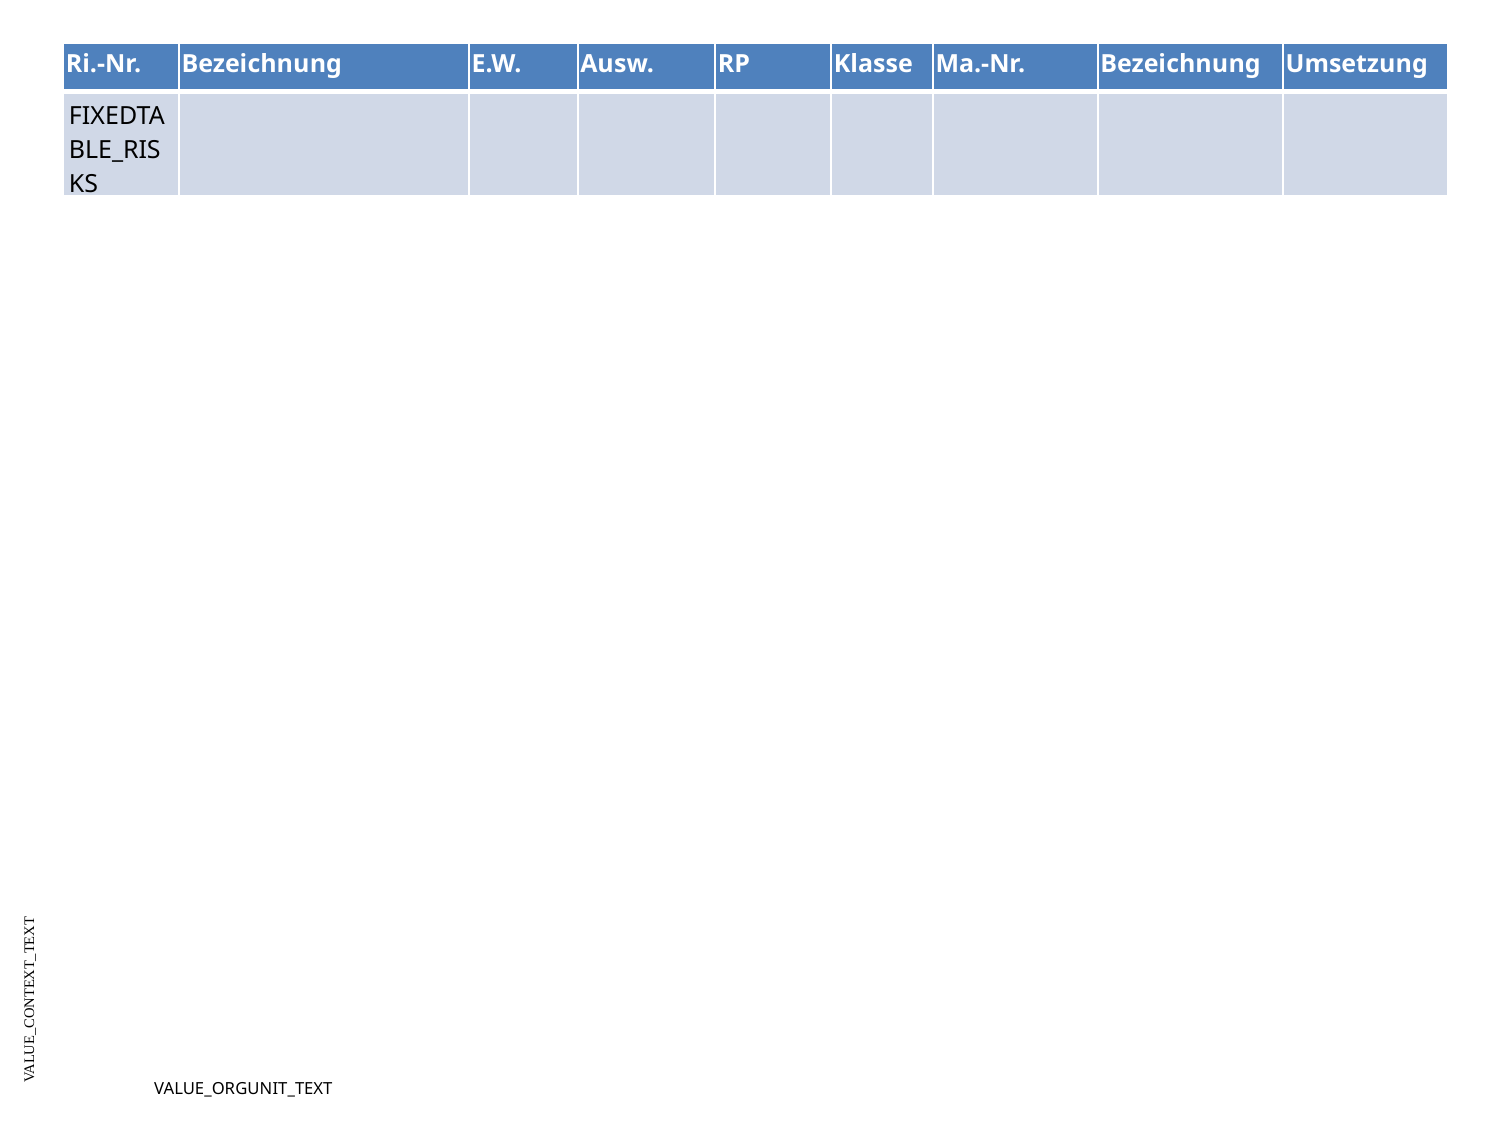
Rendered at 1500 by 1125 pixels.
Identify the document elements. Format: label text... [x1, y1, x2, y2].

text_box VALUE_ORGUNIT_TEXT [139, 1070, 391, 1106]
table_header Bezeichnung [180, 44, 468, 89]
table_header Umsetzung [1284, 44, 1447, 89]
table_cell [934, 94, 1097, 195]
table_cell [1284, 94, 1447, 195]
table_header RP [716, 44, 830, 89]
table_cell [832, 94, 932, 195]
text_box VALUE_CONTEXT_TEXT [12, 285, 45, 1098]
table_header Bezeichnung [1099, 44, 1282, 89]
table_cell FIXEDTABLE_RISKS [64, 94, 178, 195]
table_header Ri.-Nr. [64, 44, 178, 89]
table_header Ausw. [579, 44, 714, 89]
table_cell [1099, 94, 1282, 195]
table_cell [579, 94, 714, 195]
table_cell [470, 94, 577, 195]
table_header E.W. [470, 44, 577, 89]
table_cell [180, 94, 468, 195]
table_cell [716, 94, 830, 195]
table_header Ma.-Nr. [934, 44, 1097, 89]
table_header Klasse [832, 44, 932, 89]
